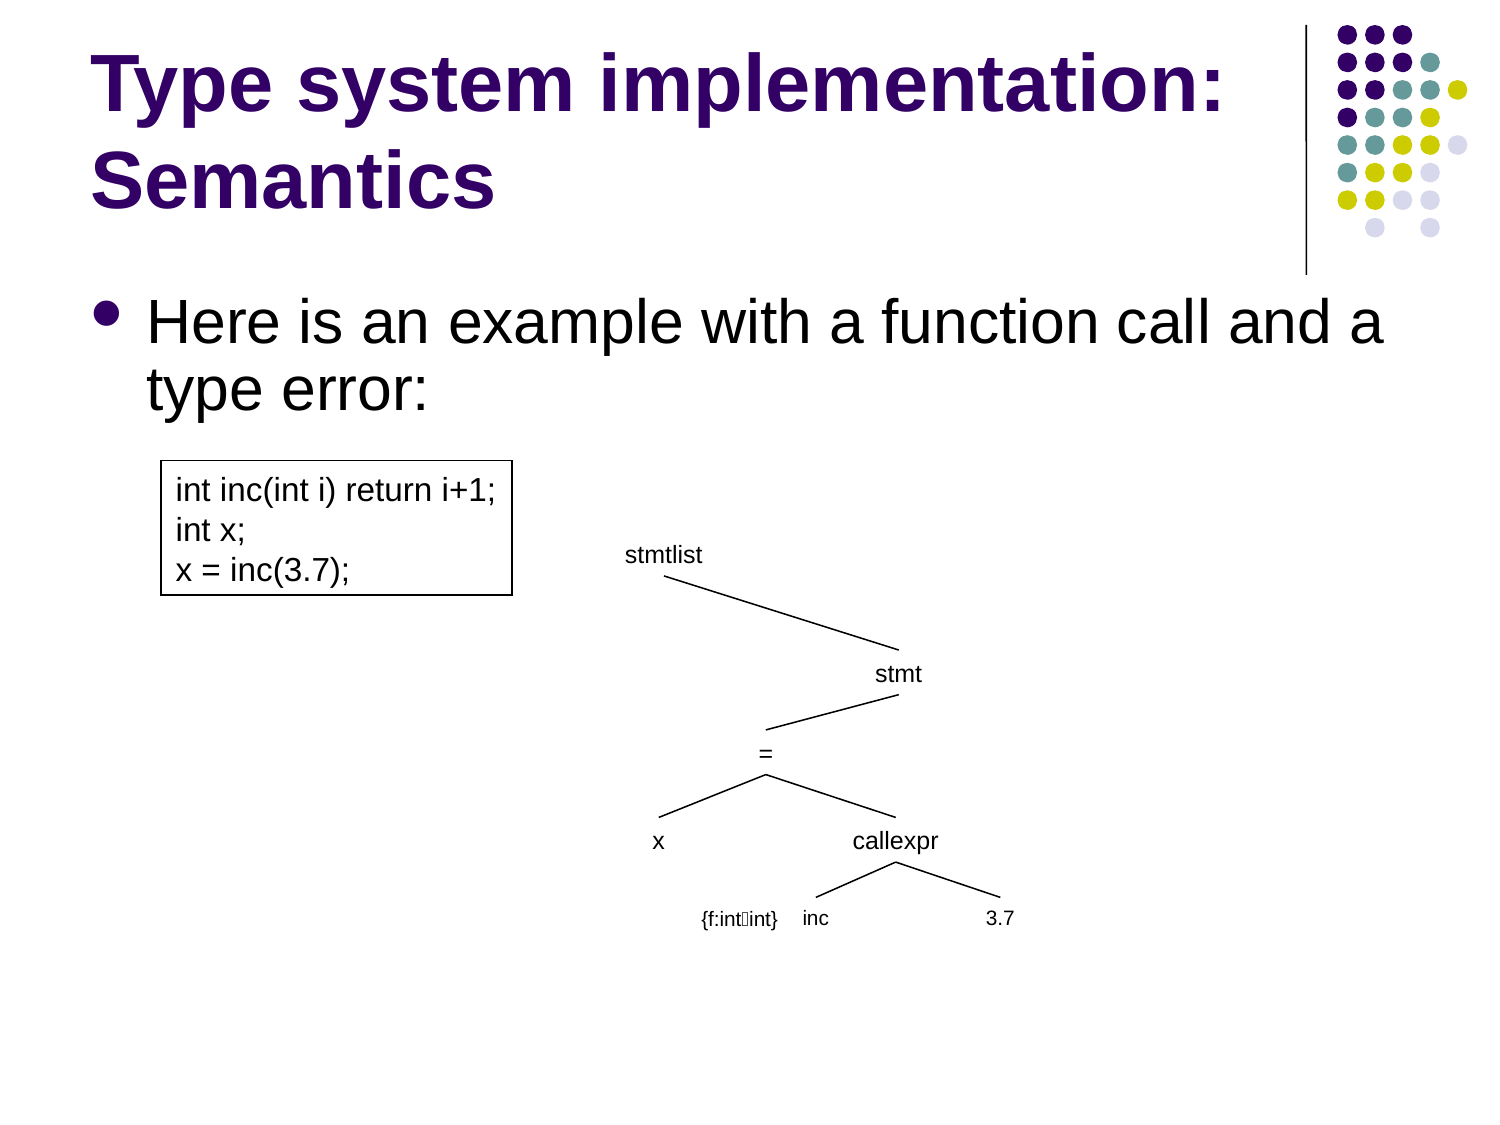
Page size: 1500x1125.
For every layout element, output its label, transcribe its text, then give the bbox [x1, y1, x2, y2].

text_box = [743, 729, 788, 773]
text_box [765, 694, 900, 731]
text_box x [637, 817, 680, 863]
text_box {f:intint} [686, 898, 793, 939]
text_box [765, 774, 896, 818]
text_box stmt [860, 650, 938, 695]
text_box int inc(int i) return i+1; int x; x = inc(3.7); [160, 460, 512, 596]
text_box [895, 862, 1001, 898]
text_box stmtlist [610, 531, 718, 576]
text_box inc [787, 897, 844, 938]
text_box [658, 774, 764, 818]
text_box callexpr [837, 817, 954, 860]
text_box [815, 862, 893, 898]
list Here is an example with a function call and a type error: [75, 282, 1425, 438]
title Type system implementation: Semantics [75, 20, 1313, 233]
text_box 3.7 [971, 897, 1030, 938]
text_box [663, 575, 900, 651]
